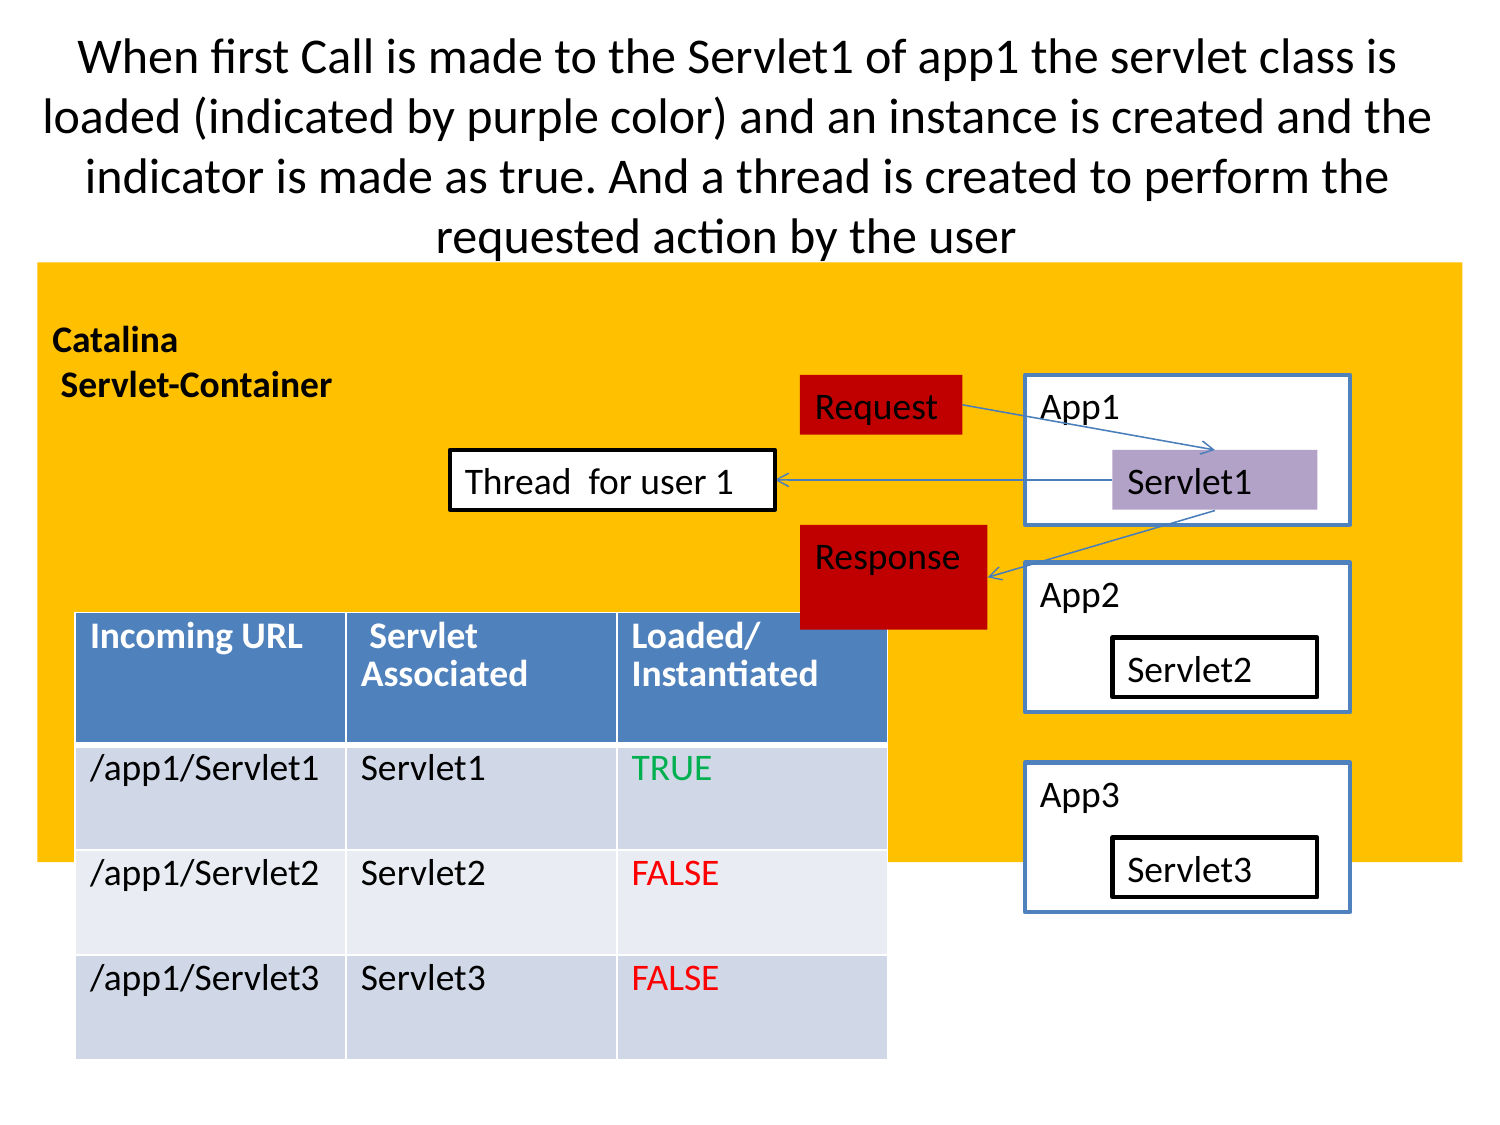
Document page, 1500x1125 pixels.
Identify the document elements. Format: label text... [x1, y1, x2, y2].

table_cell FALSE [618, 956, 887, 1059]
table_cell /app1/Servlet2 [76, 851, 345, 954]
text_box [799, 374, 1216, 586]
table_cell Servlet2 [347, 851, 616, 954]
title When first Call is made to the Servlet1 of app1 the servlet class is loaded (indicated by purple color) and an instance is created and the indicator is made as true. And a thread is created to perform the requested action by the user [24, 50, 1450, 238]
table_cell Servlet3 [347, 956, 616, 1059]
table_header Loaded/ Instantiated [618, 613, 887, 742]
table_cell /app1/Servlet1 [76, 748, 345, 849]
table_cell Servlet1 [347, 748, 616, 849]
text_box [1216, 374, 1351, 527]
table_cell FALSE [618, 851, 887, 954]
text_box Catalina Servlet-Container [37, 262, 1463, 863]
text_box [1024, 762, 1351, 915]
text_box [1024, 562, 1351, 715]
table_cell TRUE [618, 748, 887, 849]
table_header Incoming URL [76, 613, 345, 742]
table_header Servlet Associated [347, 613, 616, 742]
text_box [449, 449, 1113, 511]
table_cell /app1/Servlet3 [76, 956, 345, 1059]
